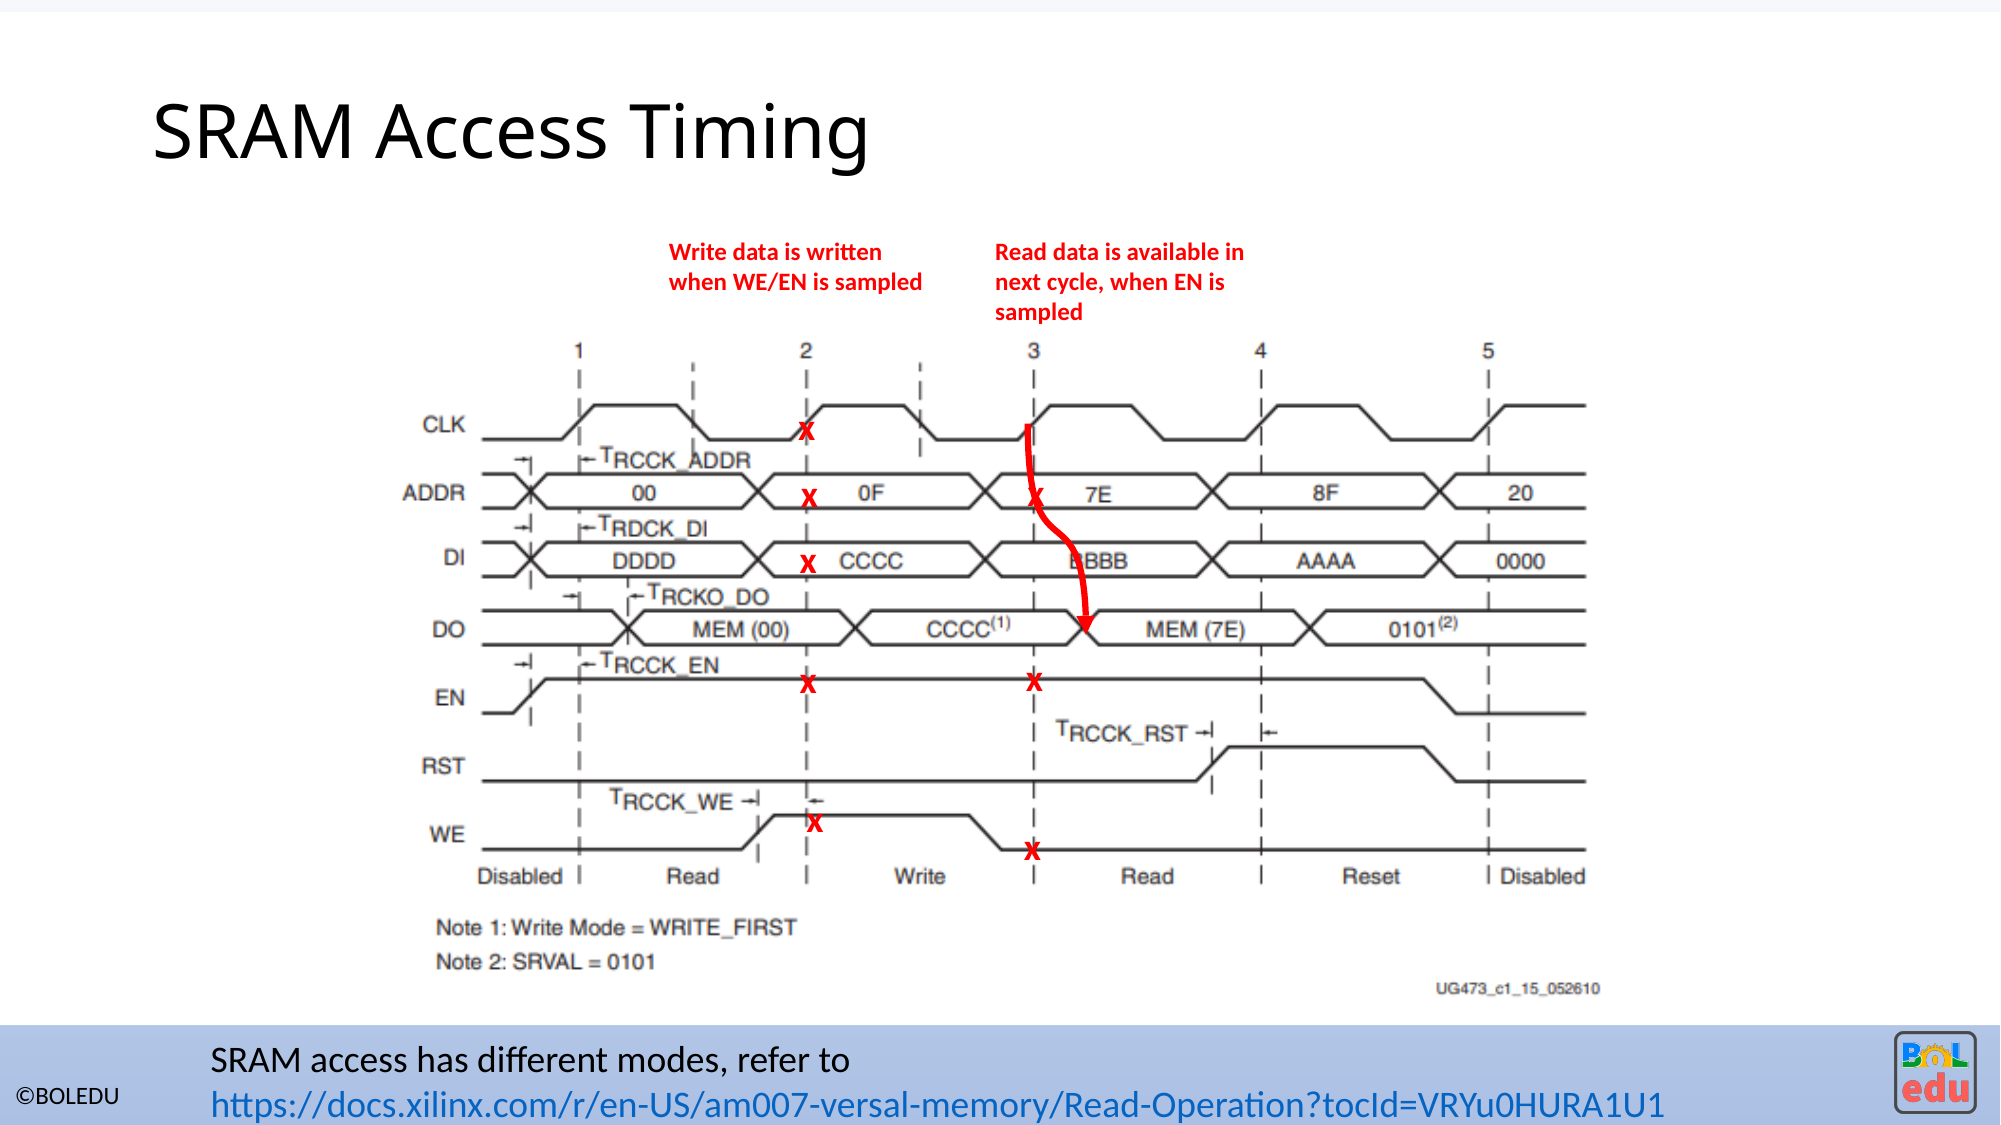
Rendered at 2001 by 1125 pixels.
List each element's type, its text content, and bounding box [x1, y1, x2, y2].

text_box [951, 499, 1163, 559]
title SRAM Access Timing [137, 25, 1863, 243]
text_box Read data is available in next cycle, when EN is sampled [980, 228, 1303, 332]
text_box SRAM access has different modes, refer to https://docs.xilinx.com/r/en-US/am007-versal-memory/Read-Operation?tocId=VRYu0HURA1U147fufYDMNQ [195, 1027, 1699, 1125]
text_box Write data is written when WE/EN is sampled [654, 228, 956, 303]
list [375, 332, 1625, 1022]
picture [1894, 1031, 1981, 1114]
